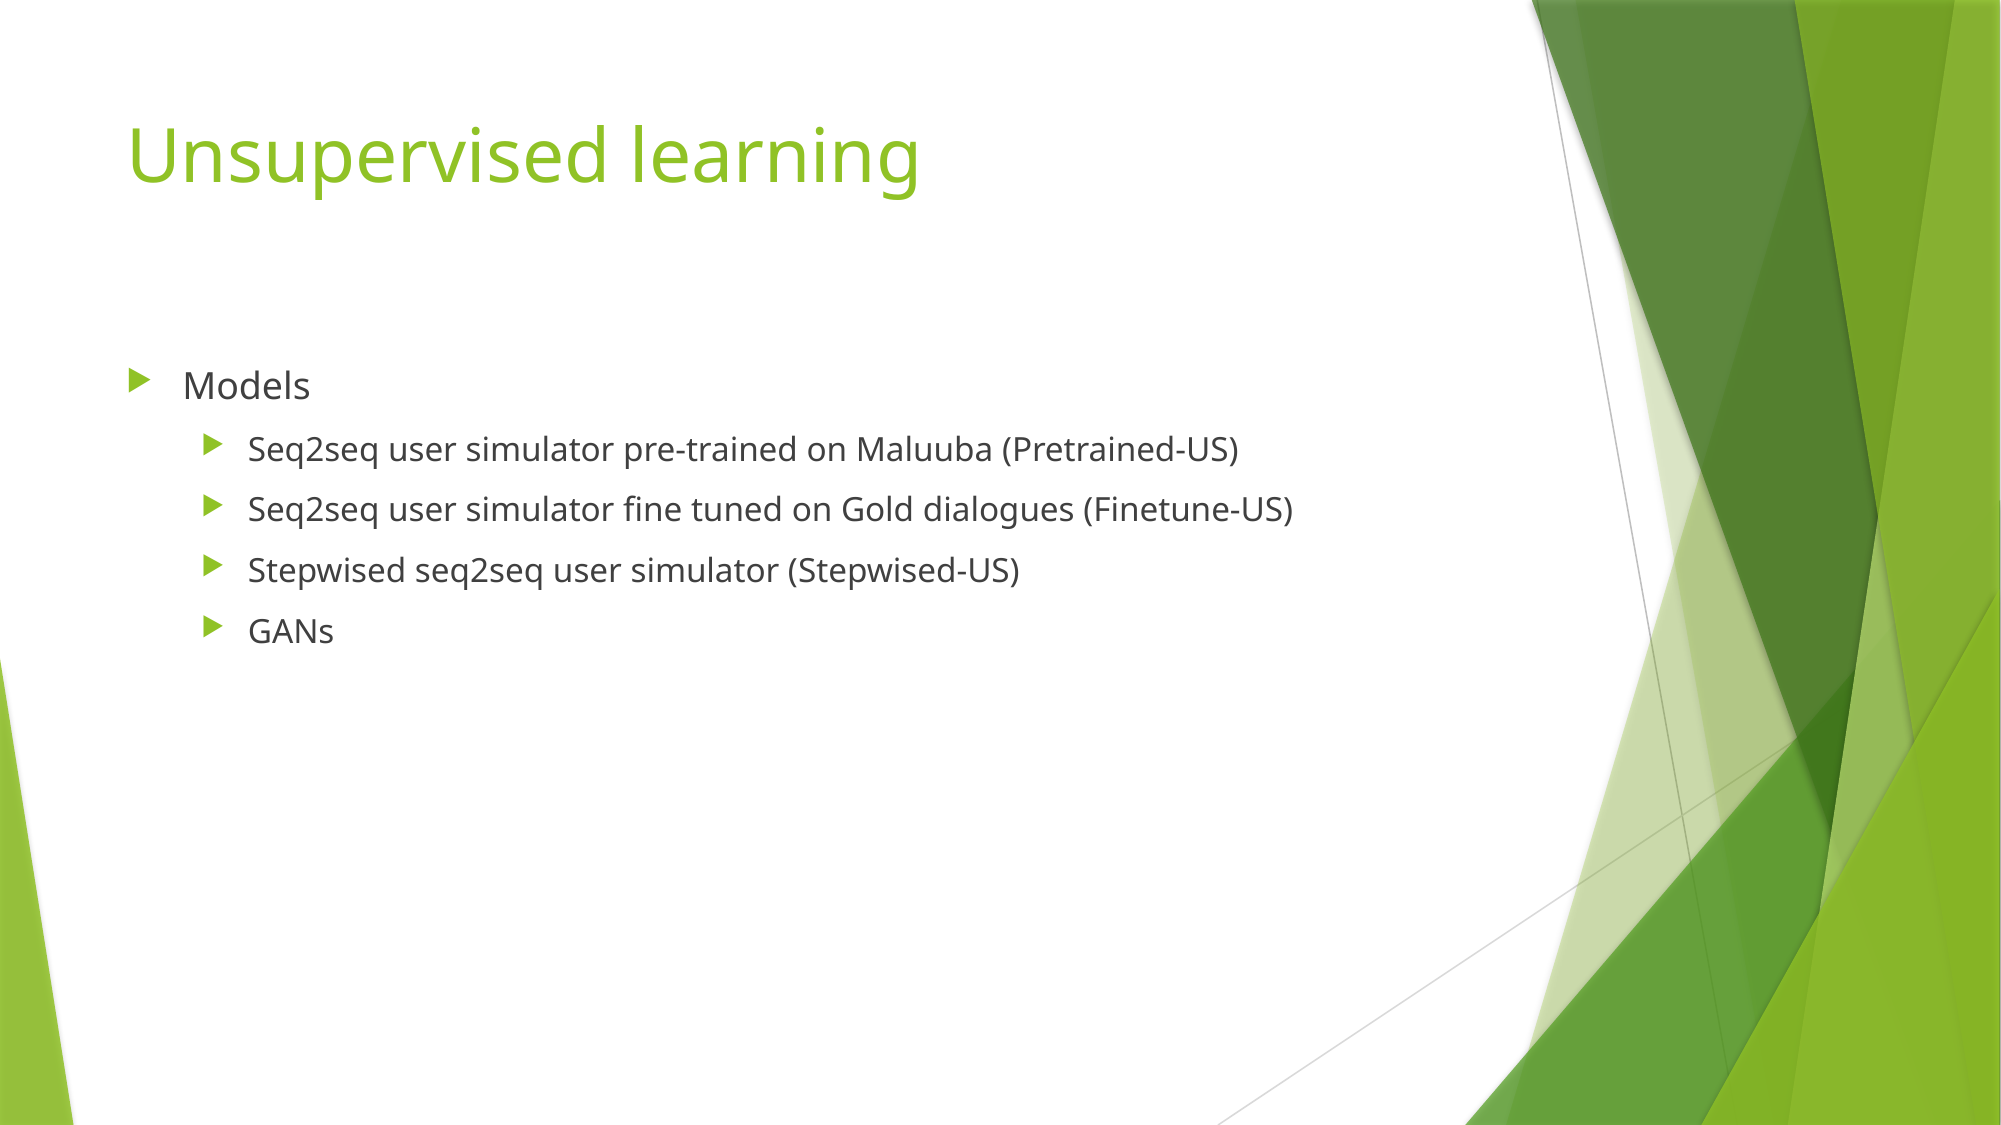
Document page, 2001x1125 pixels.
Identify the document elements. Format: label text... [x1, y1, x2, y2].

title Unsupervised learning [111, 99, 1522, 317]
list Models Seq2seq user simulator pre-trained on Maluuba (Pretrained-US) Seq2seq user simulator fine tuned on Gold dialogues (Finetune-US) Stepwised seq2seq user simulator (Stepwised-US) GANs [111, 354, 1522, 992]
